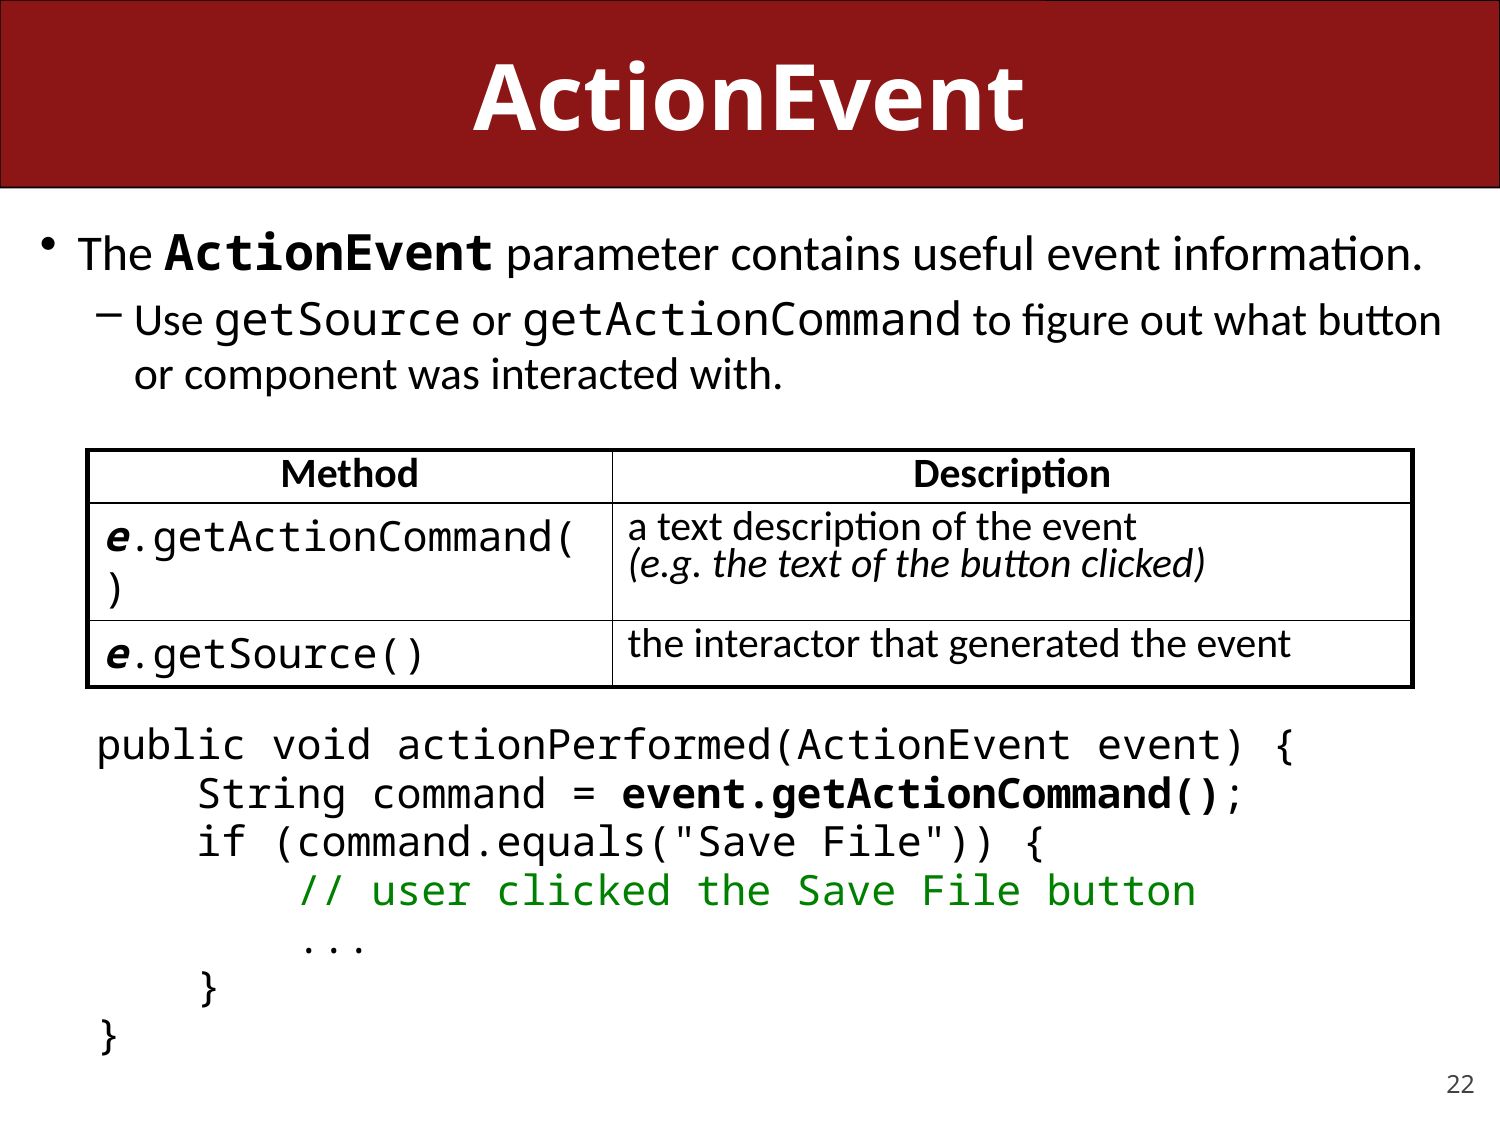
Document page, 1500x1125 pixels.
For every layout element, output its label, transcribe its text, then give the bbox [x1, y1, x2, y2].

table_header Description [613, 452, 1410, 502]
table_header Method [90, 452, 612, 502]
list The ActionEvent parameter contains useful event information. Use getSource or getActionCommand to figure out what button or component was interacted with. public void actionPerformed(ActionEvent event) { String command = event.getActionCommand(); if (command.equals("Save File")) { // user clicked the Save File button ... } } [24, 212, 1475, 1063]
table_cell e.getSource() [90, 621, 612, 685]
title ActionEvent [75, 0, 1425, 188]
table_cell the interactor that generated the event [613, 621, 1410, 685]
table_cell a text description of the event (e.g. the text of the button clicked) [613, 504, 1410, 620]
table_cell e.getActionCommand() [90, 504, 612, 620]
